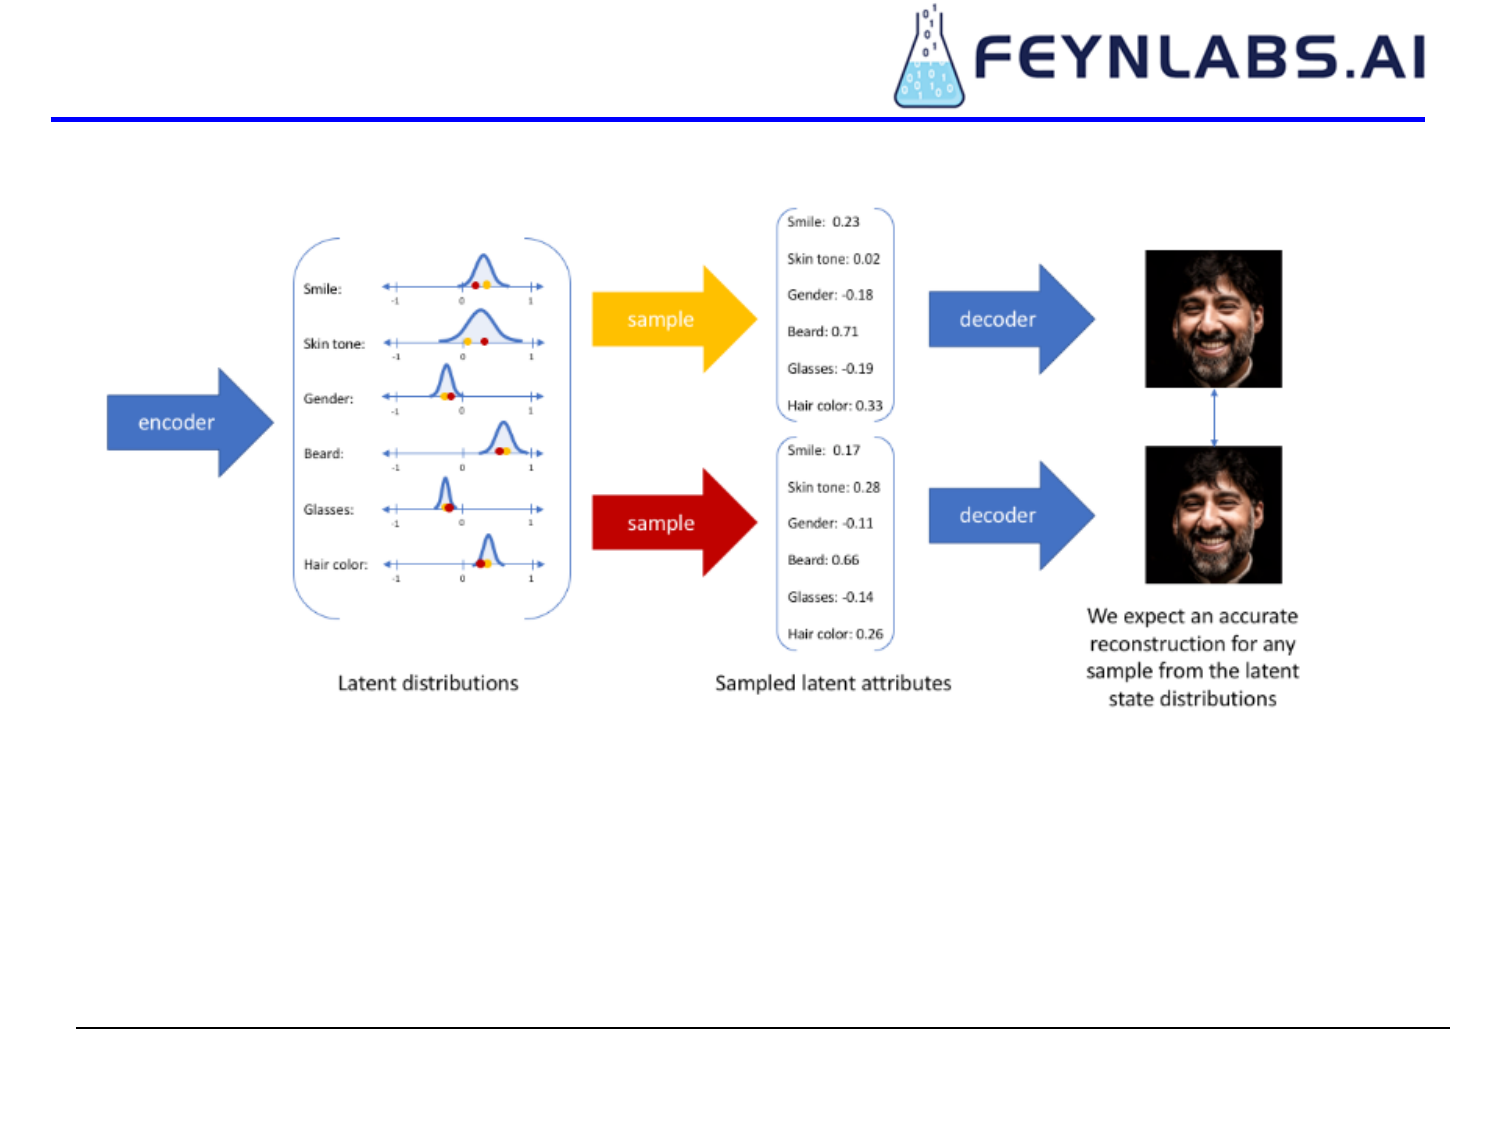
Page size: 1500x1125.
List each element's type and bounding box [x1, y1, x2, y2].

picture [89, 205, 1328, 745]
picture [888, 0, 1434, 113]
